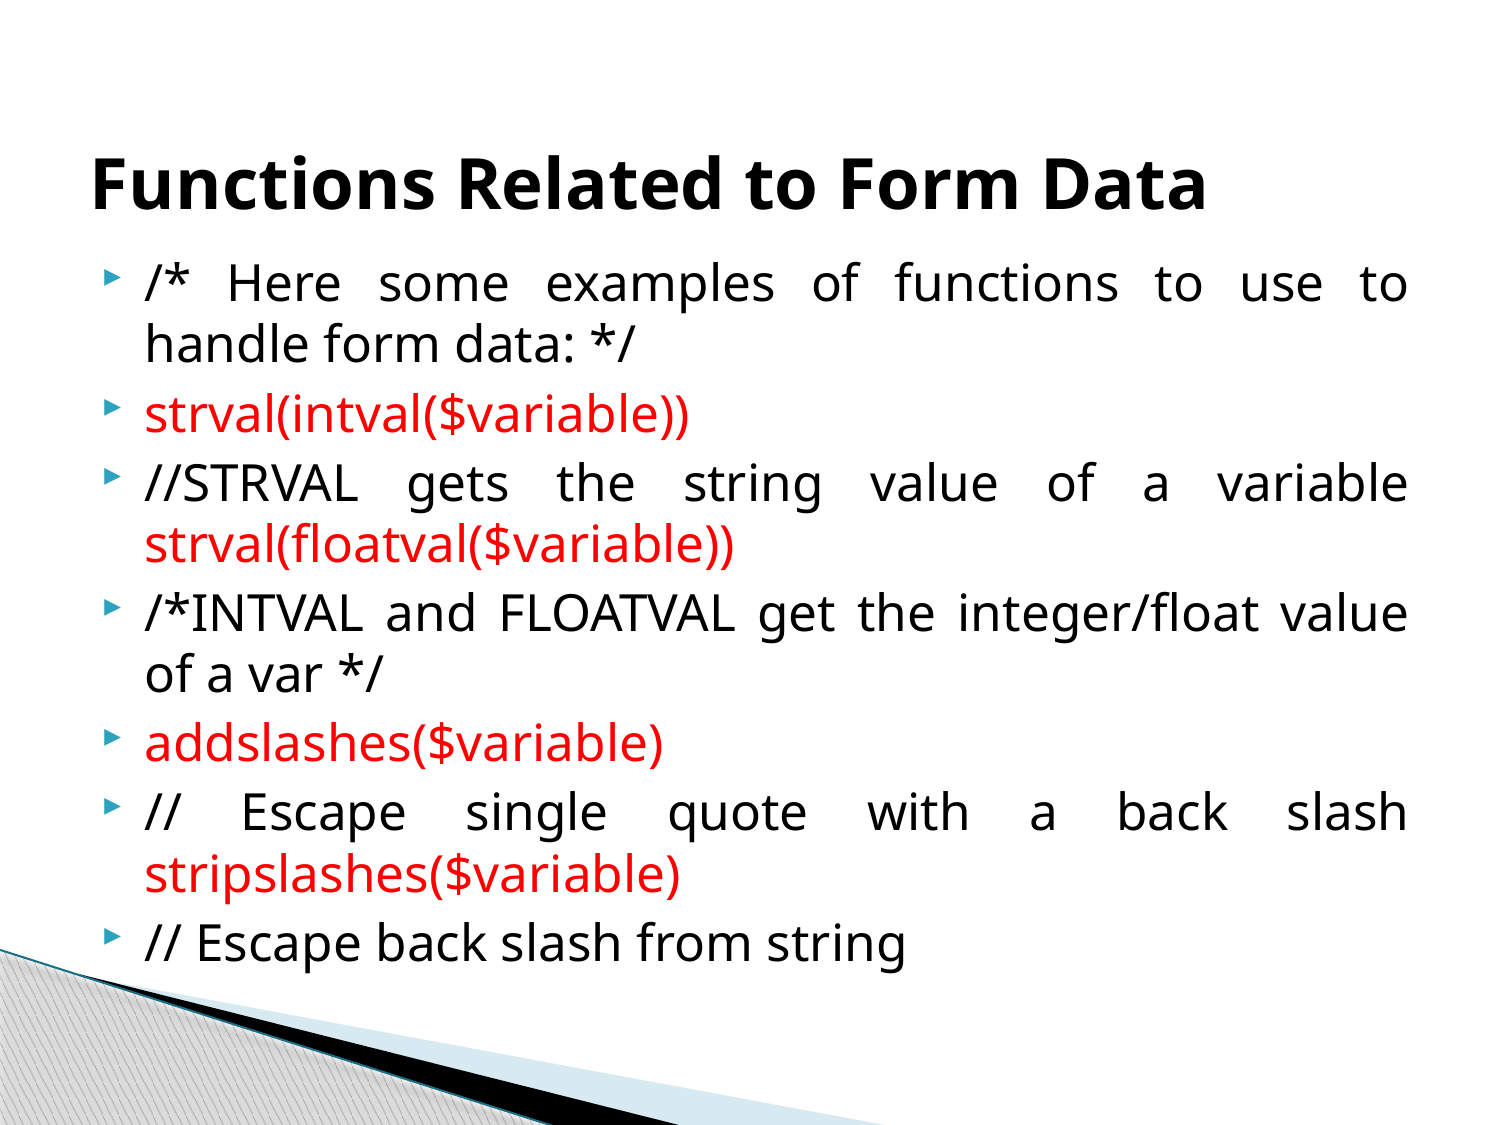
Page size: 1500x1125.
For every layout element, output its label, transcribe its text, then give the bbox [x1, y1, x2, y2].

title Functions Related to Form Data [75, 45, 1425, 233]
list /* Here some examples of functions to use to handle form data: */ strval(intval($variable)) //STRVAL gets the string value of a variable strval(floatval($variable)) /*INTVAL and FLOATVAL get the integer/float value of a var */ addslashes($variable) // Escape single quote with a back slash stripslashes($variable) // Escape back slash from string [75, 243, 1425, 986]
